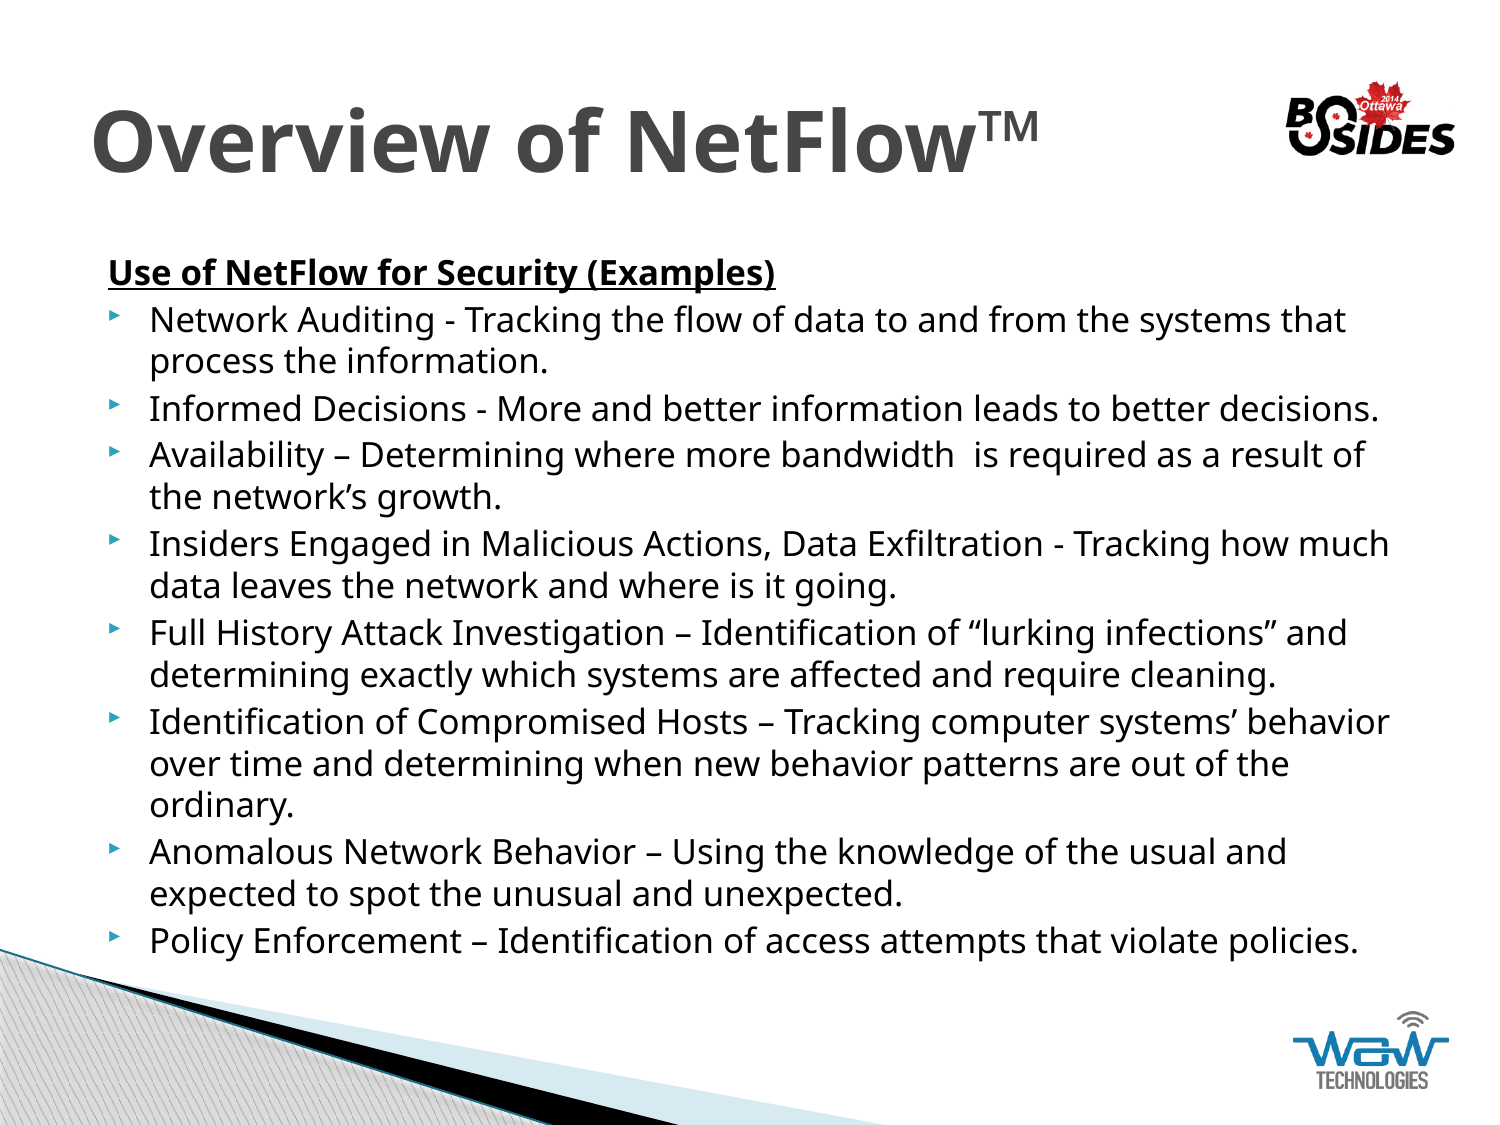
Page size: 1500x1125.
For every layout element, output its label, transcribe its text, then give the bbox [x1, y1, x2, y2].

picture [1425, 78, 1459, 164]
title Overview of NetFlow™ [75, 45, 1425, 233]
picture [1293, 1011, 1449, 1089]
list Use of NetFlow for Security (Examples) Network Auditing - Tracking the flow of data to and from the systems that process the information. Informed Decisions - More and better information leads to better decisions. Availability – Determining where more bandwidth is required as a result of the network’s growth. Insiders Engaged in Malicious Actions, Data Exfiltration - Tracking how much data leaves the network and where is it going. Full History Attack Investigation – Identification of “lurking infections” and determining exactly which systems are affected and require cleaning. Identification of Compromised Hosts – Tracking computer systems’ behavior over time and determining when new behavior patterns are out of the ordinary. Anomalous Network Behavior – Using the knowledge of the usual and expected to spot the unusual and unexpected. Policy Enforcement – Identification of access attempts that violate policies. [75, 243, 1425, 986]
